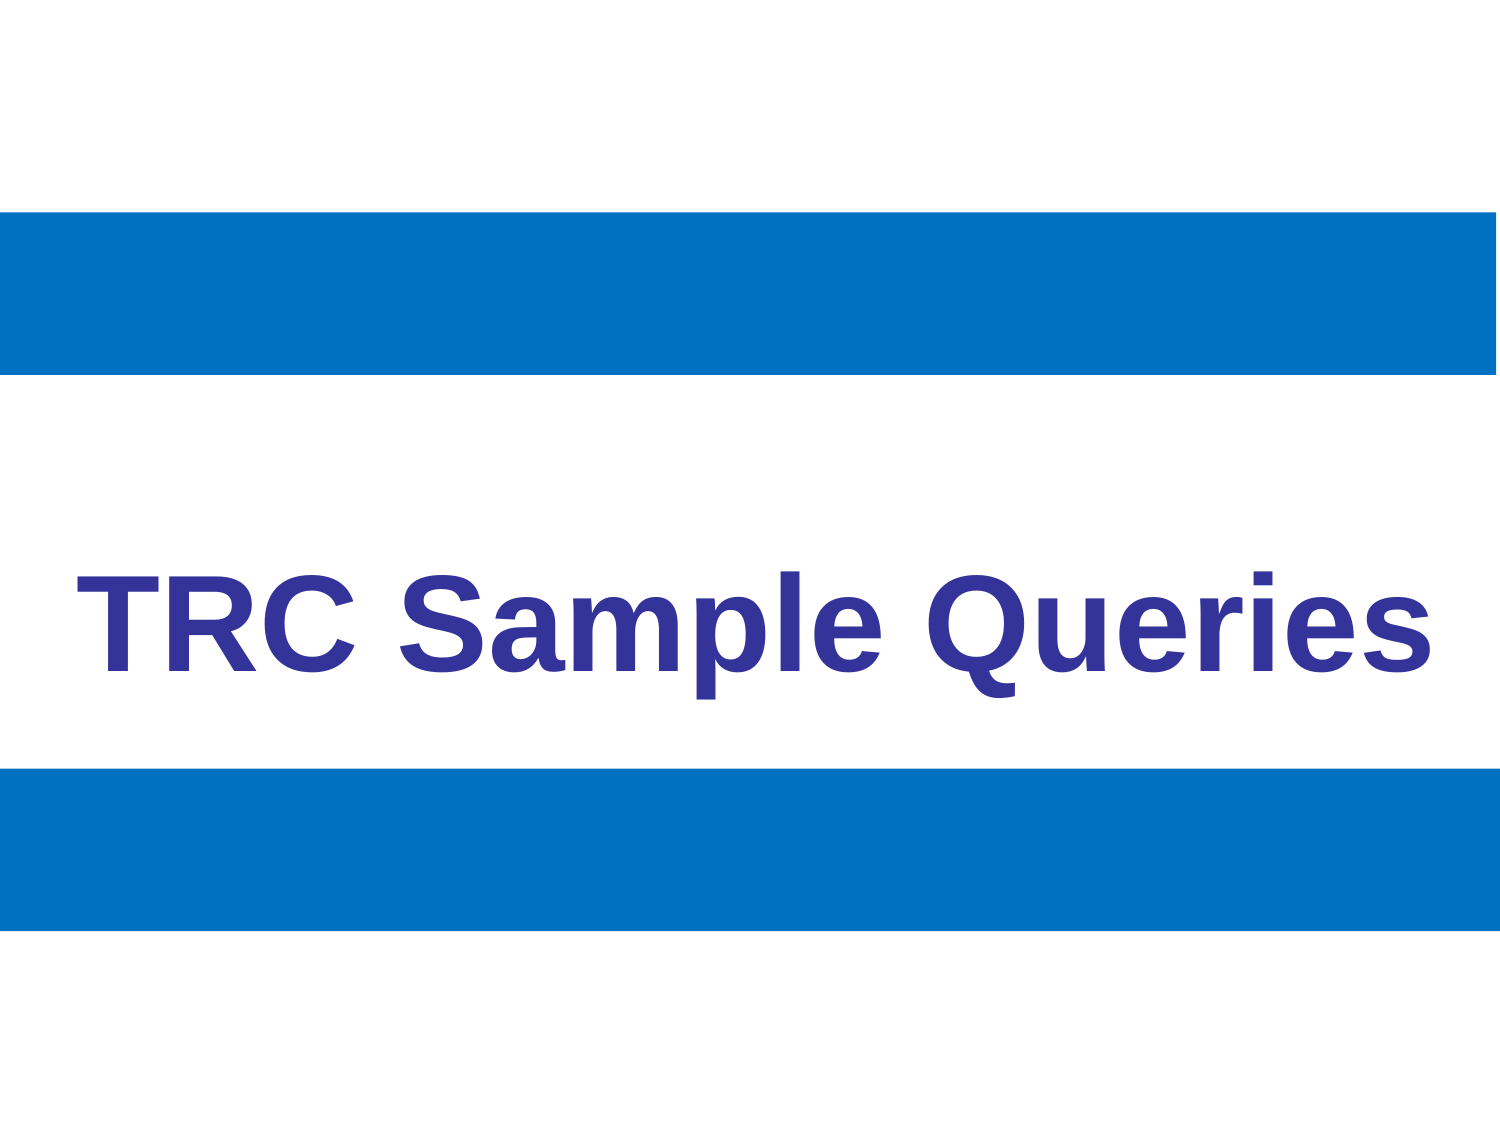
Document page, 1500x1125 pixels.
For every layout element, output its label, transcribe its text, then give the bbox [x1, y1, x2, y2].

text_box [0, 768, 1500, 932]
list TRC Sample Queries [4, 362, 1495, 768]
title [0, 212, 1497, 375]
